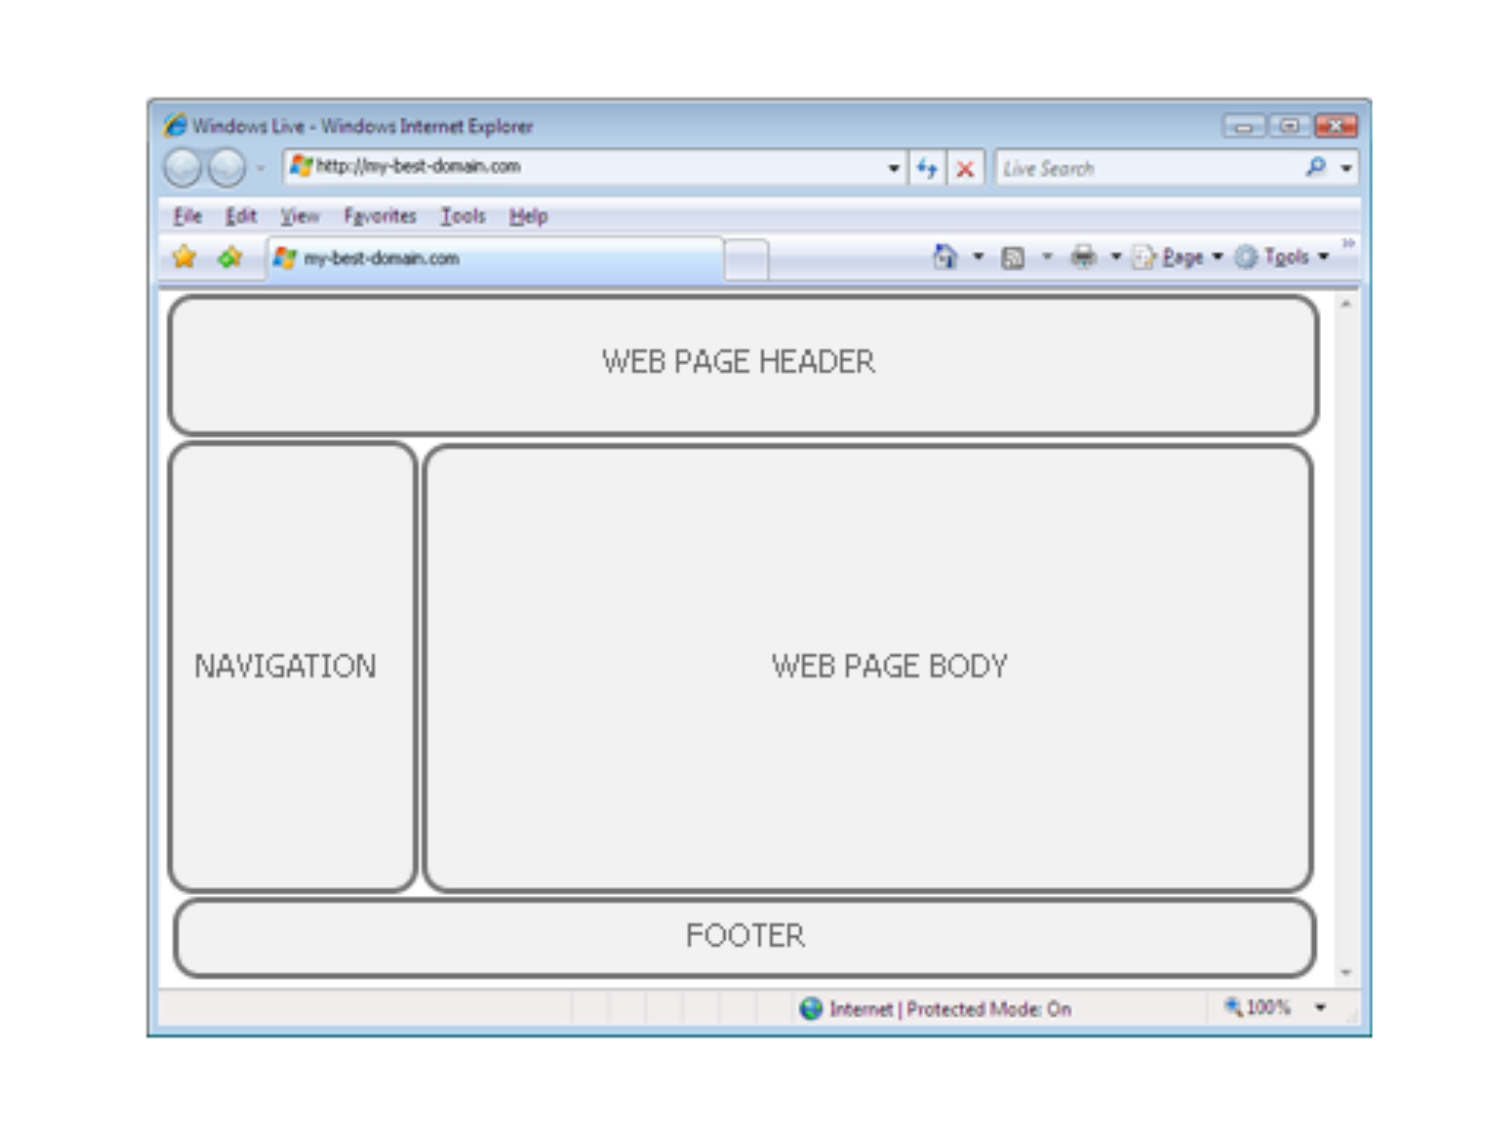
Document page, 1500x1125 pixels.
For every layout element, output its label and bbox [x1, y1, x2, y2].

picture [126, 78, 1373, 1059]
